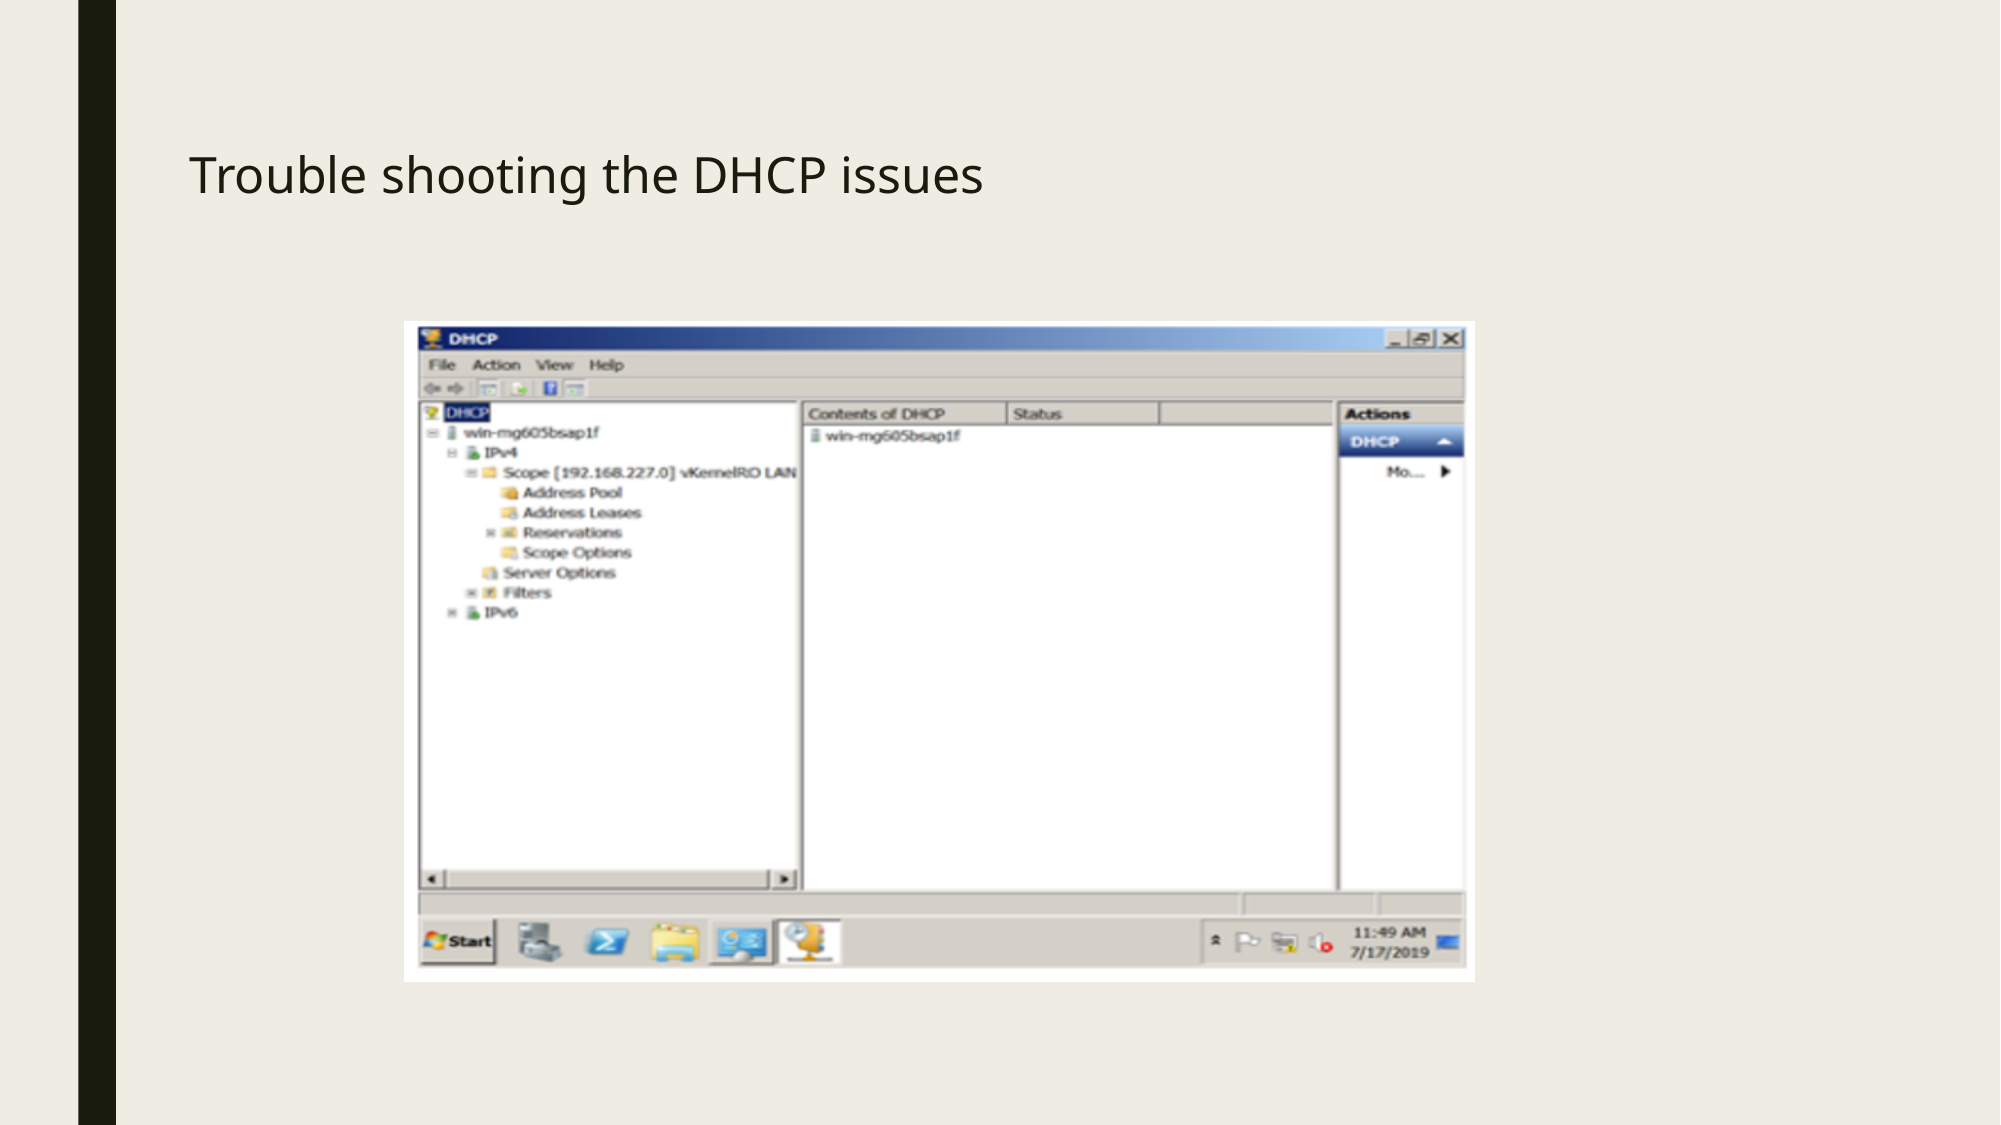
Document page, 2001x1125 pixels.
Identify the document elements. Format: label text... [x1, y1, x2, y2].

title Trouble shooting the DHCP issues [174, 143, 1825, 241]
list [404, 321, 1475, 982]
